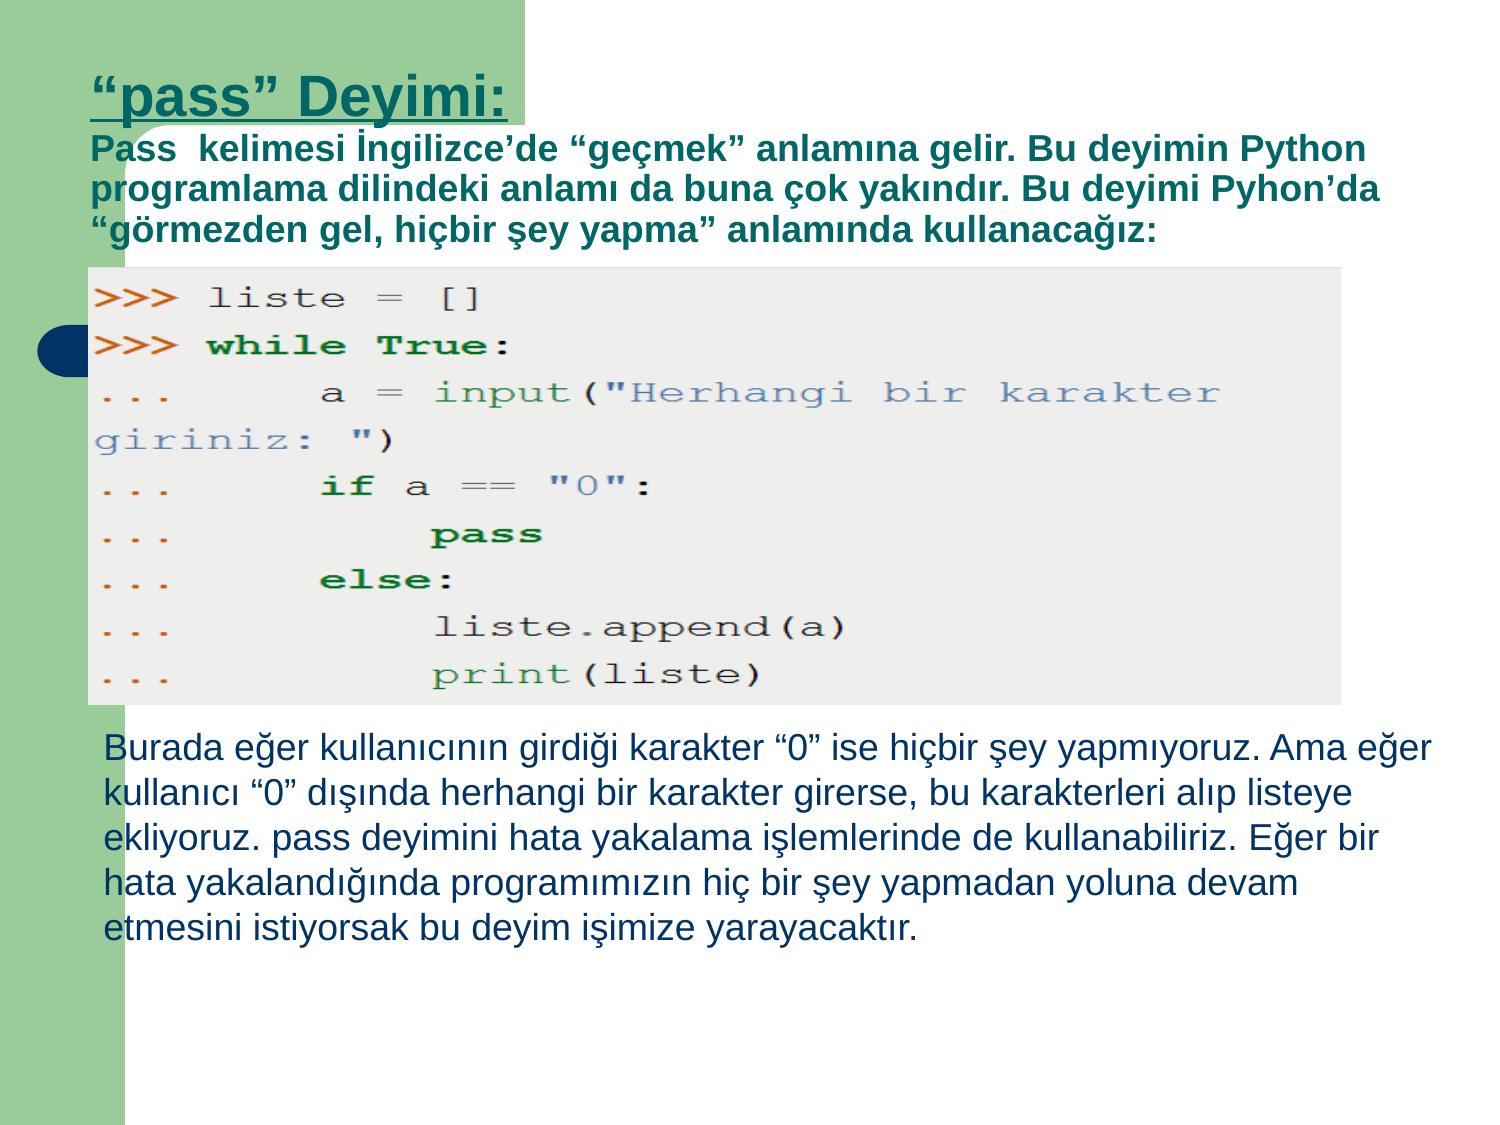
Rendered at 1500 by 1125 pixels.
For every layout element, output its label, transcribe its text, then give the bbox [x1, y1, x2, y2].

title “pass” Deyimi: Pass kelimesi İngilizce’de “geçmek” anlamına gelir. Bu deyimin Python programlama dilindeki anlamı da buna çok yakındır. Bu deyimi Pyhon’da “görmezden gel, hiçbir şey yapma” anlamında kullanacağız: [74, 44, 1426, 303]
text_box Burada eğer kullanıcının girdiği karakter “0” ise hiçbir şey yapmıyoruz. Ama eğer kullanıcı “0” dışında herhangi bir karakter girerse, bu karakterleri alıp listeye ekliyoruz. pass deyimini hata yakalama işlemlerinde de kullanabiliriz. Eğer bir hata yakalandığında programımızın hiç bir şey yapmadan yoluna devam etmesini istiyorsak bu deyim işimize yarayacaktır. [88, 715, 1459, 1001]
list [88, 266, 1341, 705]
